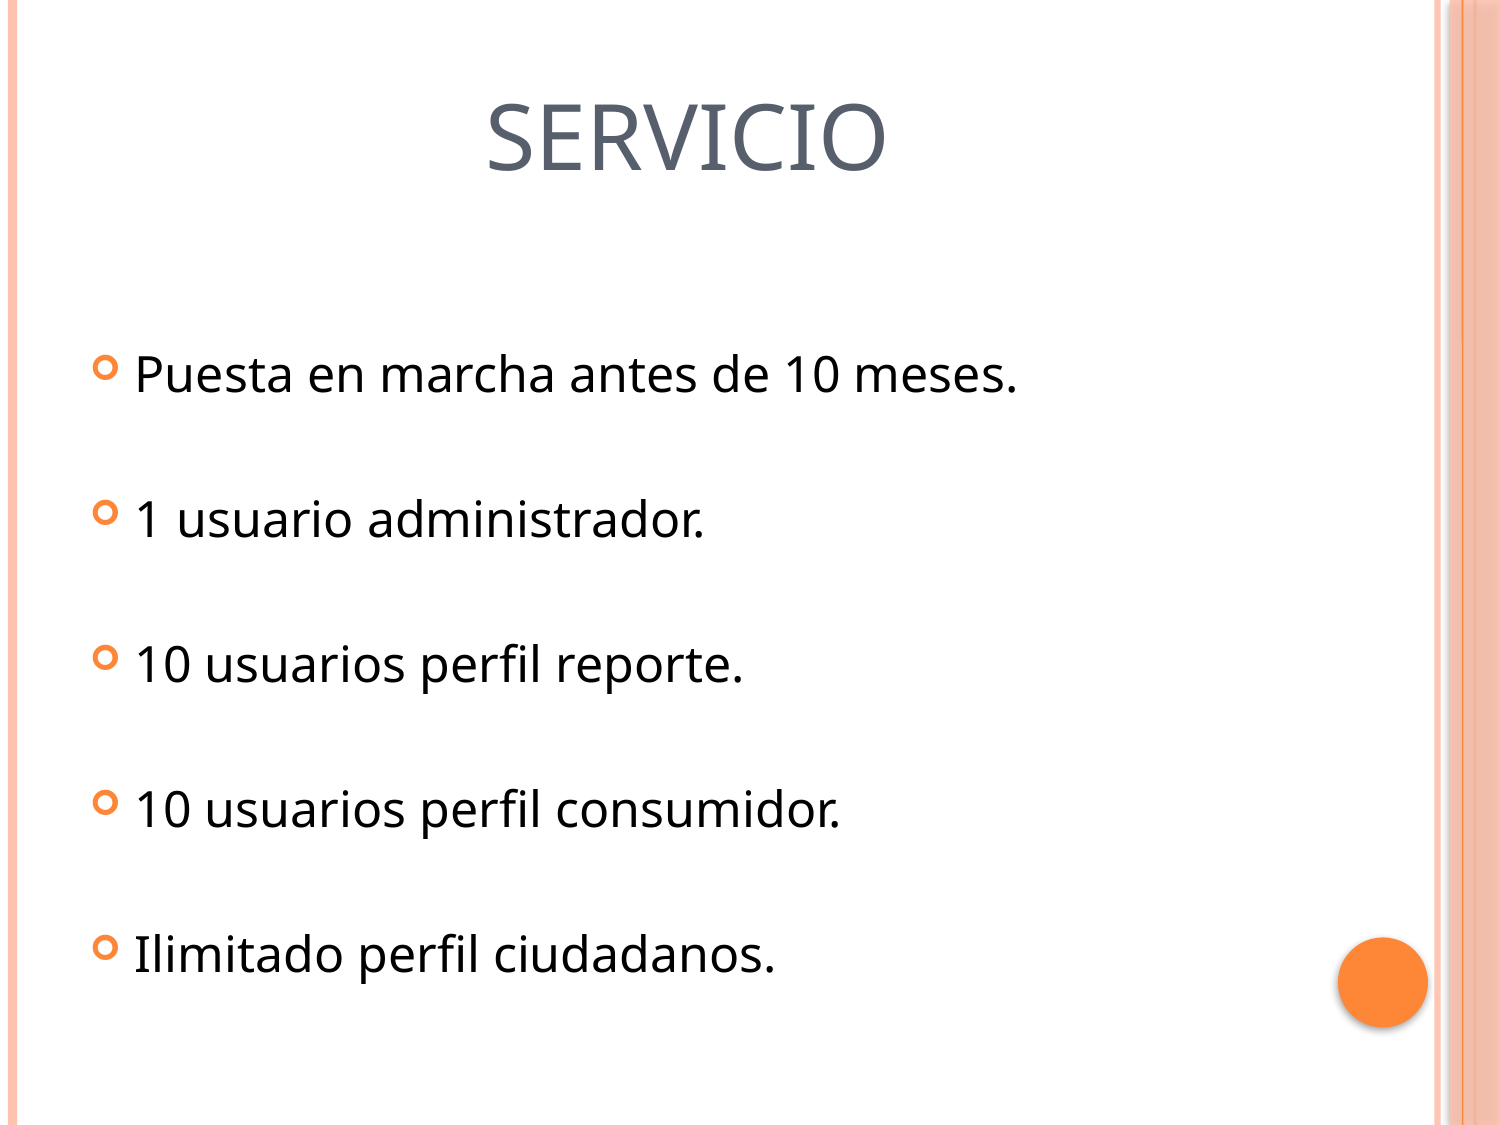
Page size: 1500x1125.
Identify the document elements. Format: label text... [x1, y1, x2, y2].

title Servicio [75, 45, 1300, 197]
list Puesta en marcha antes de 10 meses. 1 usuario administrador. 10 usuarios perfil reporte. 10 usuarios perfil consumidor. Ilimitado perfil ciudadanos. [75, 262, 1300, 1062]
